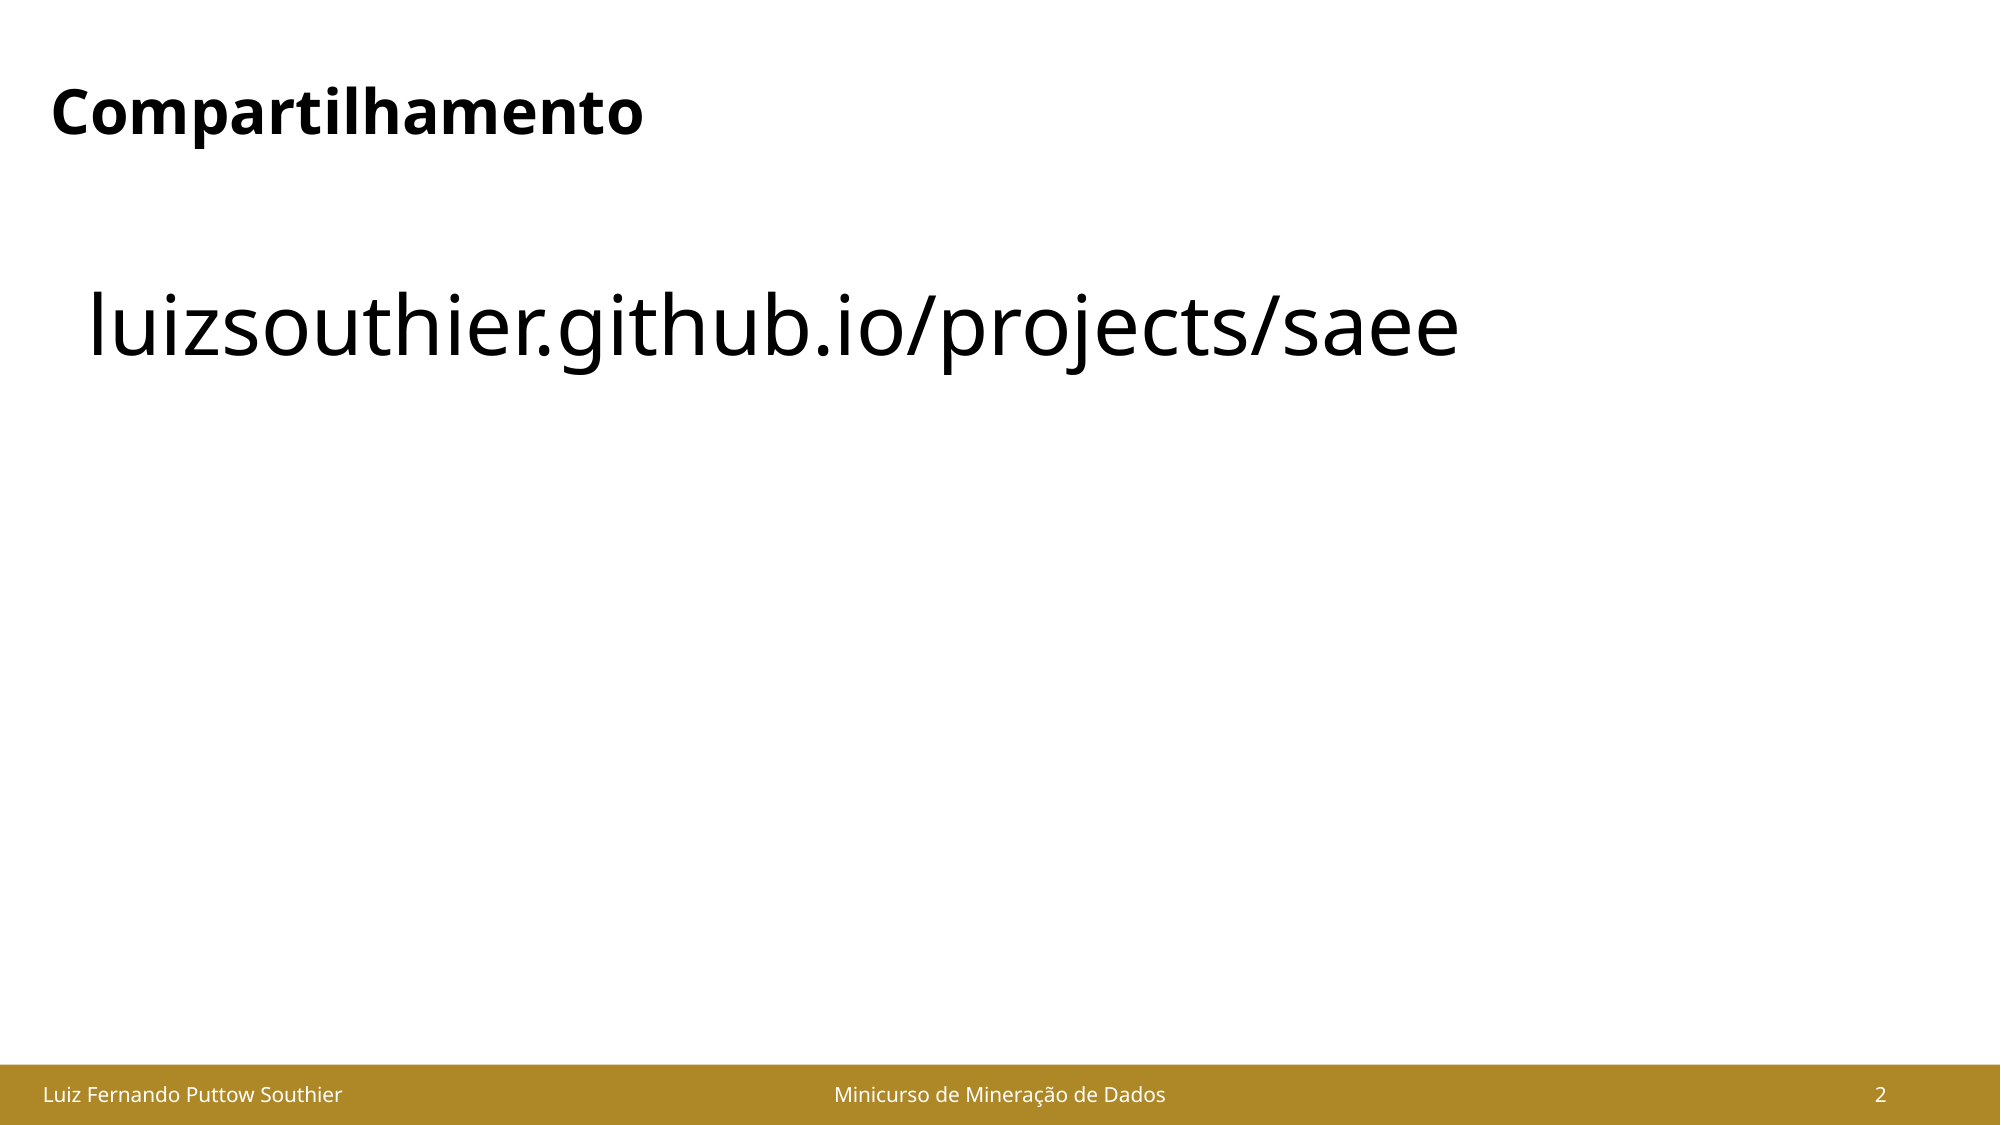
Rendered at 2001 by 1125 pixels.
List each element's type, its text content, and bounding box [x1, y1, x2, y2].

list luizsouthier.github.io/projects/saee [35, 215, 1969, 1014]
title Compartilhamento [35, 38, 1969, 190]
